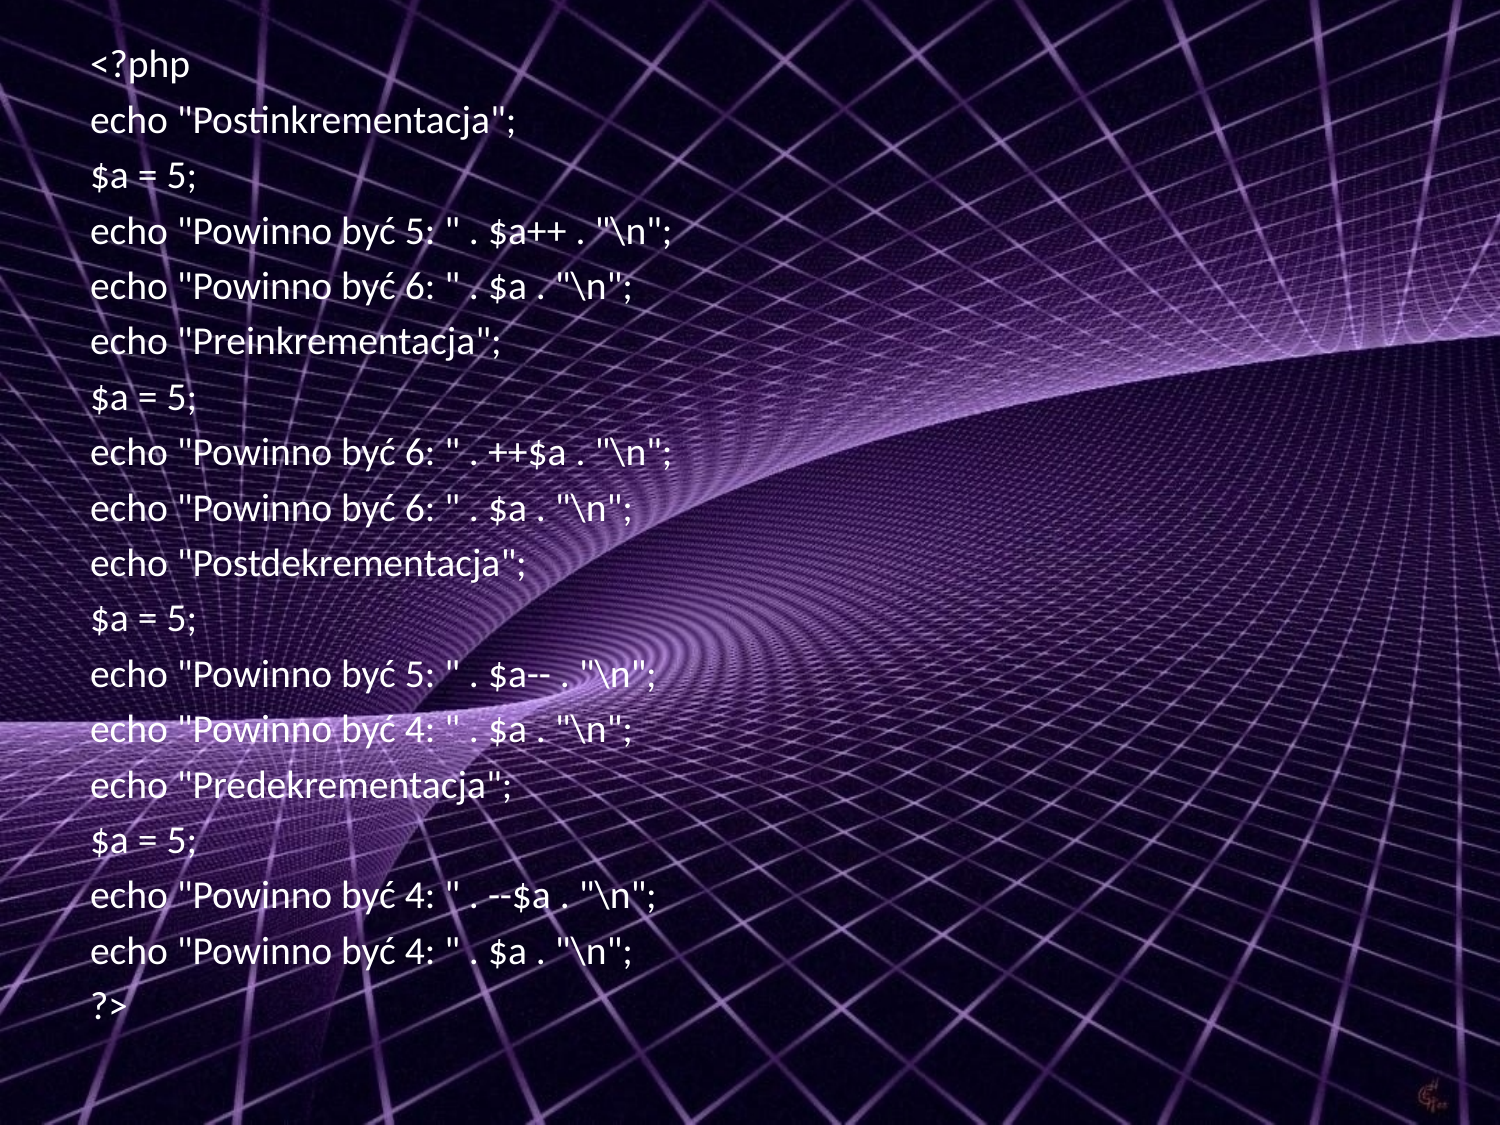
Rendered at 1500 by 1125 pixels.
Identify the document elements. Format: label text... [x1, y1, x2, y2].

list <?php echo "Postinkrementacja"; $a = 5; echo "Powinno być 5: " . $a++ . "\n"; echo "Powinno być 6: " . $a . "\n"; echo "Preinkrementacja"; $a = 5; echo "Powinno być 6: " . ++$a . "\n"; echo "Powinno być 6: " . $a . "\n"; echo "Postdekrementacja"; $a = 5; echo "Powinno być 5: " . $a-- . "\n"; echo "Powinno być 4: " . $a . "\n"; echo "Predekrementacja"; $a = 5; echo "Powinno być 4: " . --$a . "\n"; echo "Powinno być 4: " . $a . "\n"; ?> [75, 30, 1425, 1094]
picture [0, 0, 1500, 1125]
